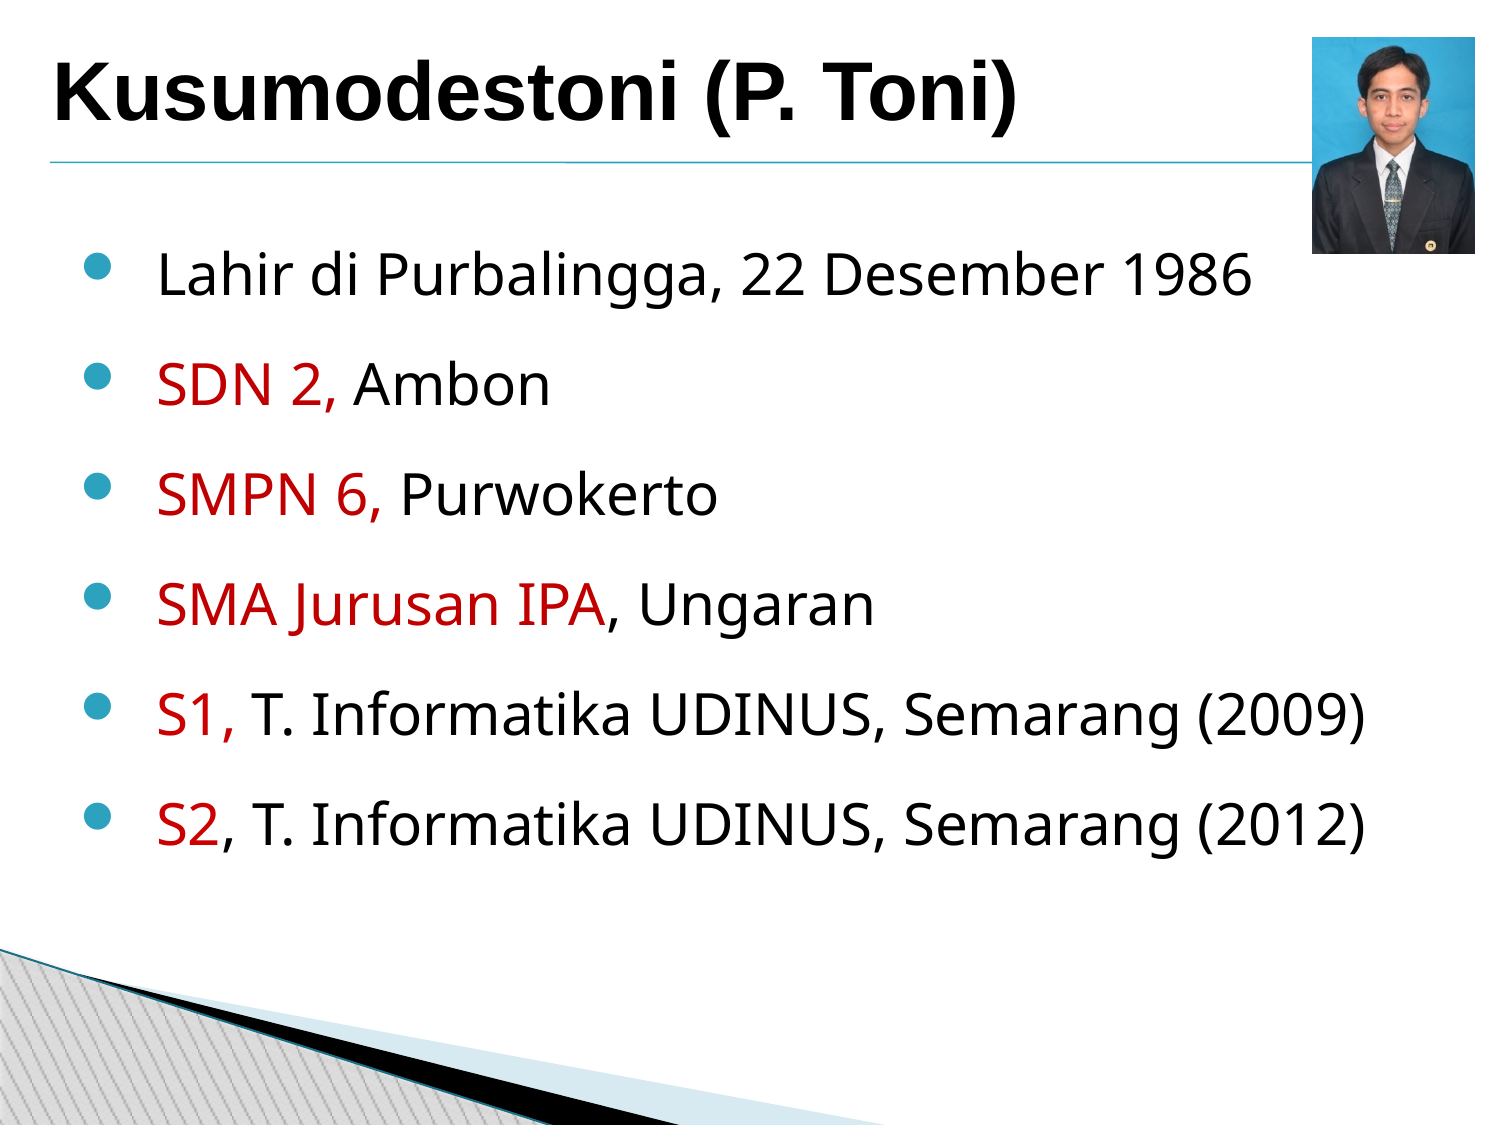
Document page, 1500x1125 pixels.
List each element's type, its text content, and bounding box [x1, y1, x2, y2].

title Kusumodestoni (P. Toni) [37, 24, 1413, 150]
picture [1312, 37, 1476, 255]
text_box Lahir di Purbalingga, 22 Desember 1986 SDN 2, Ambon SMPN 6, Purwokerto SMA Jurusan IPA, Ungaran S1, T. Informatika UDINUS, Semarang (2009) S2, T. Informatika UDINUS, Semarang (2012) [49, 187, 1500, 975]
